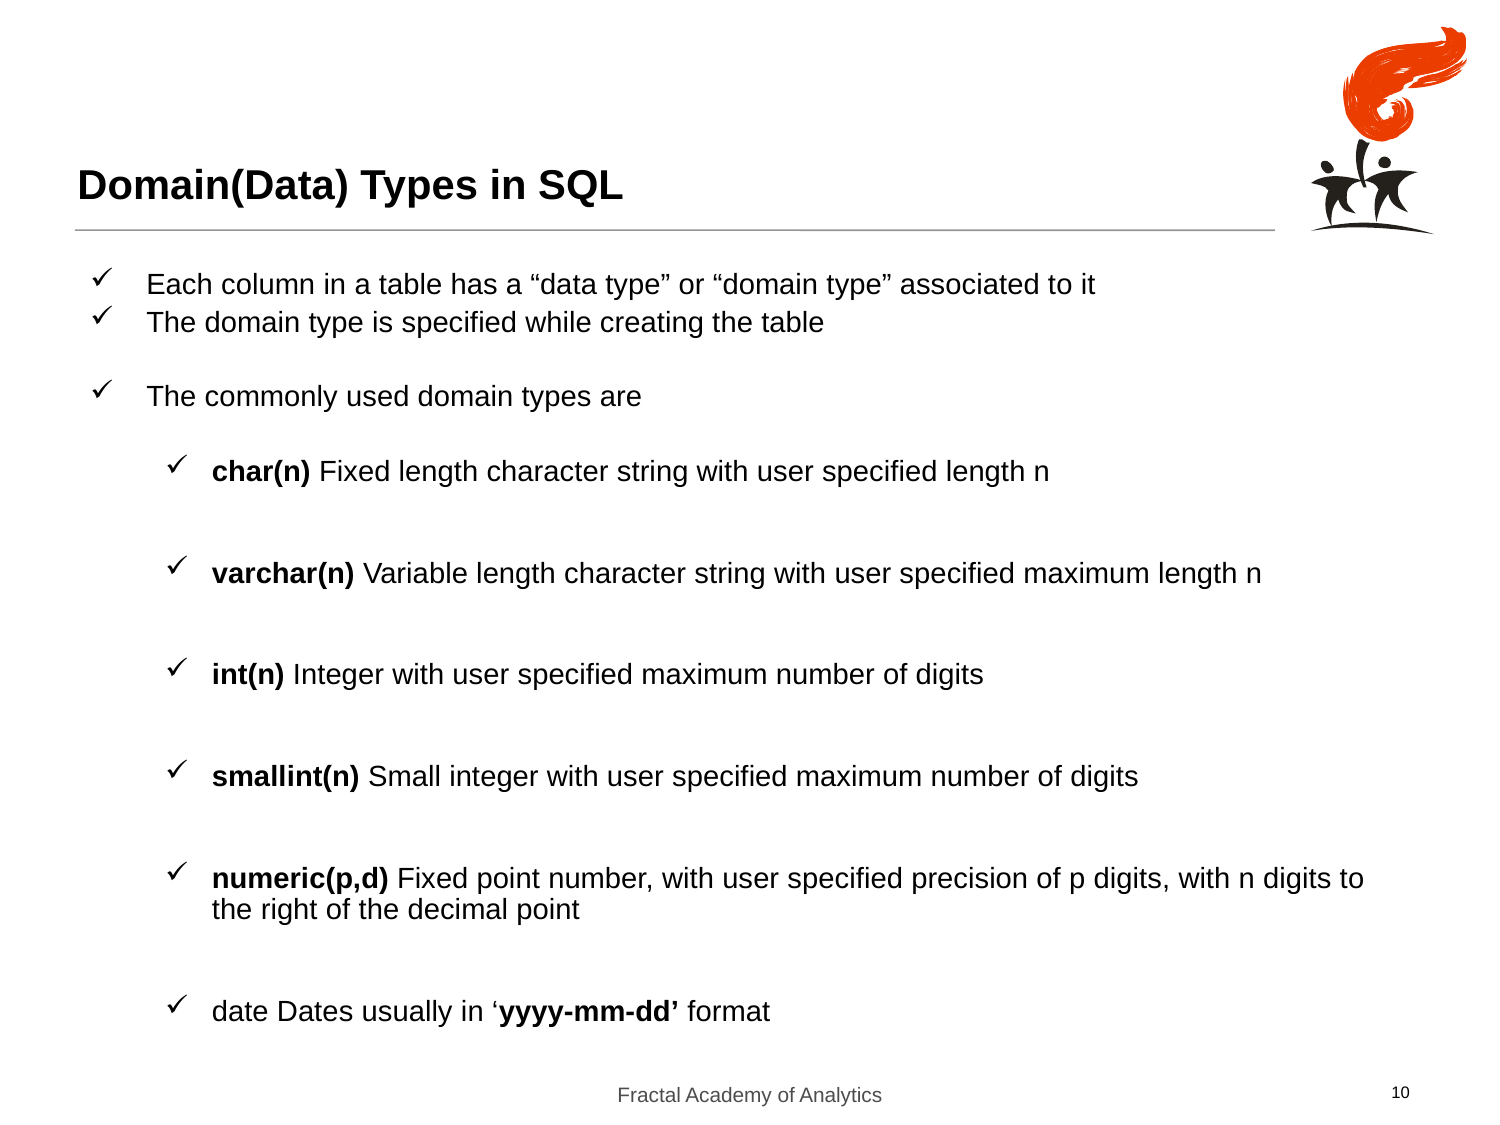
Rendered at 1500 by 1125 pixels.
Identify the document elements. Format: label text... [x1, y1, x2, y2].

list Each column in a table has a “data type” or “domain type” associated to it The domain type is specified while creating the table The commonly used domain types are char(n) Fixed length character string with user specified length n varchar(n) Variable length character string with user specified maximum length n int(n) Integer with user specified maximum number of digits smallint(n) Small integer with user specified maximum number of digits numeric(p,d) Fixed point number, with user specified precision of p digits, with n digits to the right of the decimal point date Dates usually in ‘yyyy-mm-dd’ format [74, 262, 1426, 988]
slide_number 10 [1074, 1074, 1426, 1113]
footer Fractal Academy of Analytics [512, 1074, 988, 1113]
text_box Domain(Data) Types in SQL [62, 135, 1225, 231]
